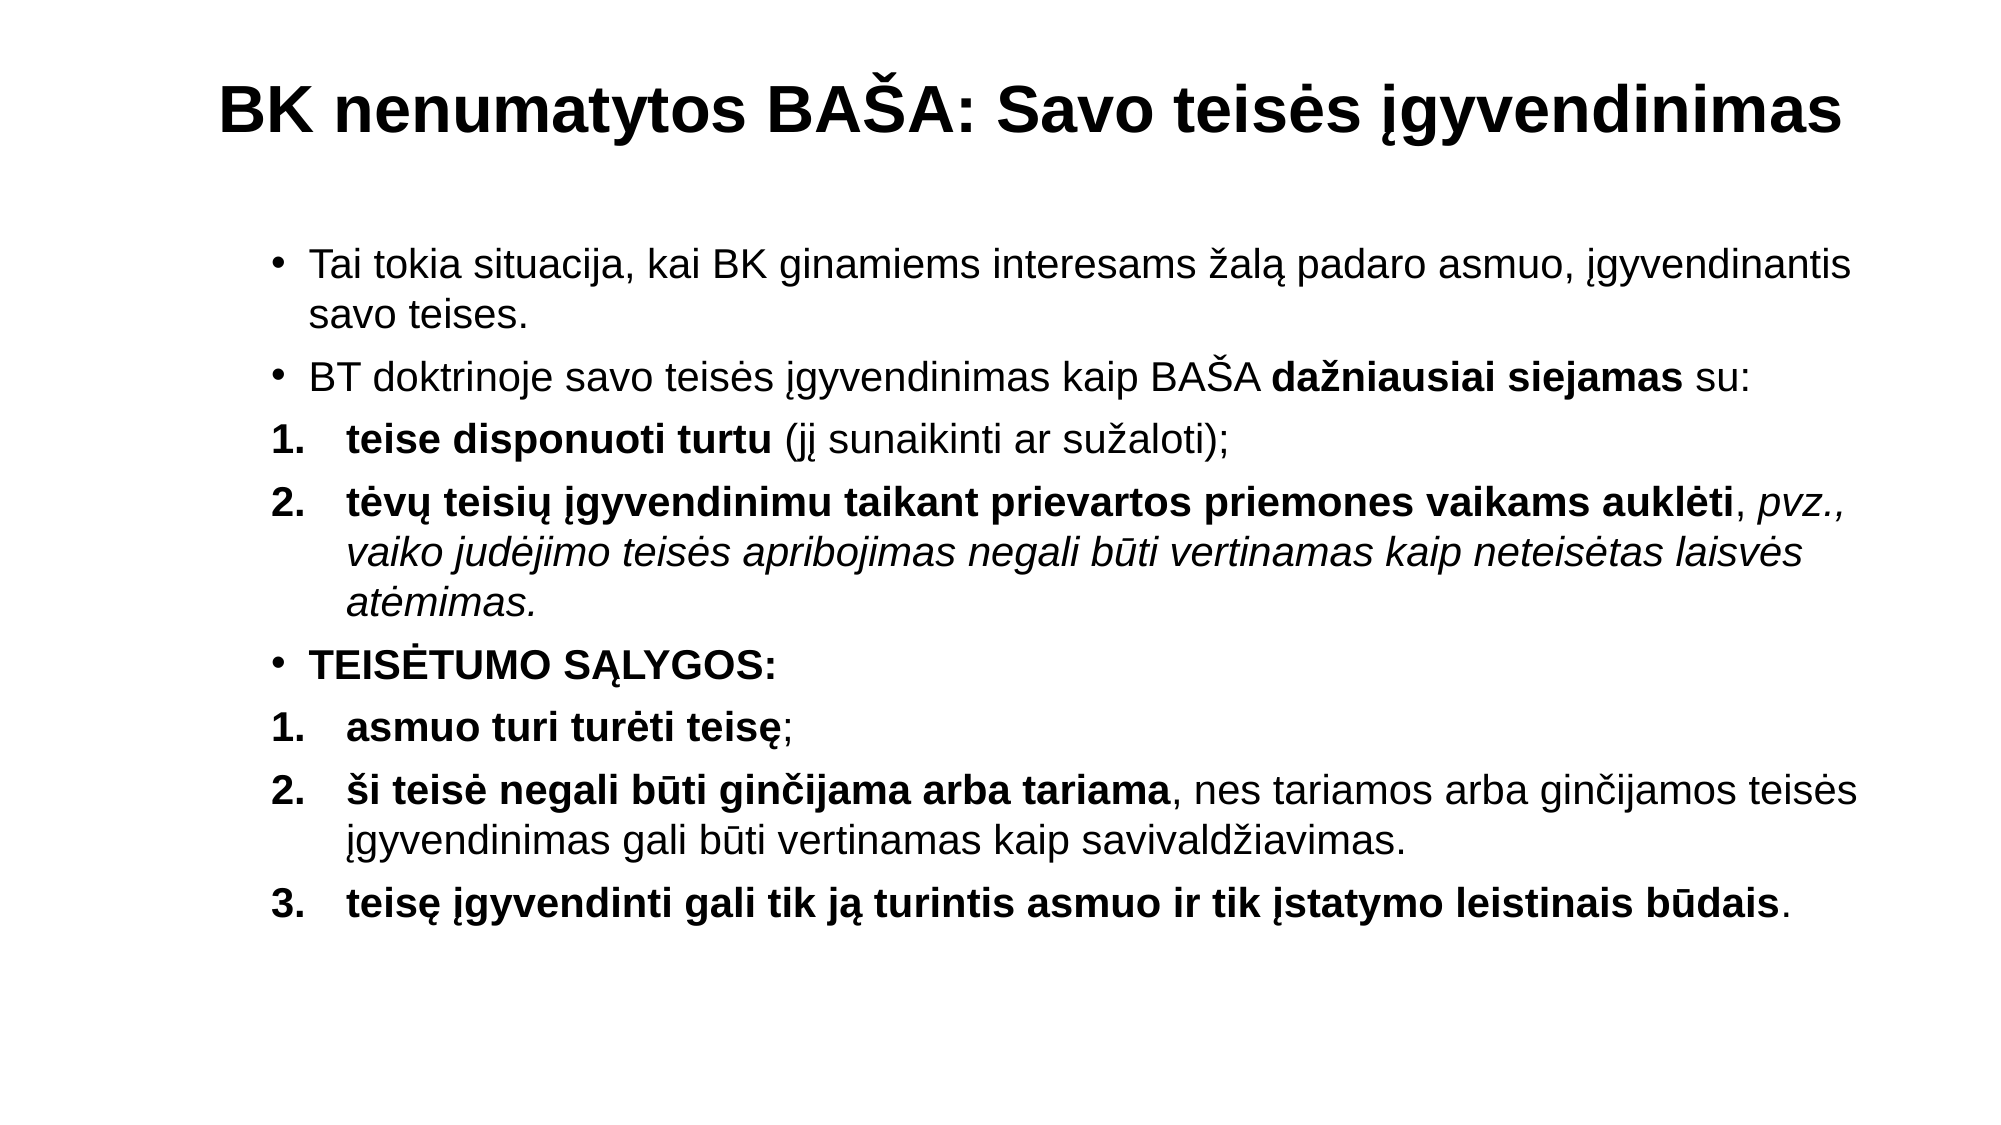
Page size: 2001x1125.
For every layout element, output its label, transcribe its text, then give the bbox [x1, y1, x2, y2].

text_box BK nenumatytos BAŠA: Savo teisės įgyvendinimas [178, 25, 1904, 196]
list Tai tokia situacija, kai BK ginamiems interesams žalą padaro asmuo, įgyvendinantis savo teises. BT doktrinoje savo teisės įgyvendinimas kaip BAŠA dažniausiai siejamas su: teise disponuoti turtu (jį sunaikinti ar sužaloti); tėvų teisių įgyvendinimu taikant prievartos priemones vaikams auklėti, pvz., vaiko judėjimo teisės apribojimas negali būti vertinamas kaip neteisėtas laisvės atėmimas. TEISĖTUMO SĄLYGOS: asmuo turi turėti teisę; ši teisė negali būti ginčijama arba tariama, nes tariamos arba ginčijamos teisės įgyvendinimas gali būti vertinamas kaip savivaldžiavimas. teisę įgyvendinti gali tik ją turintis asmuo ir tik įstatymo leistinais būdais. [256, 229, 1891, 1111]
